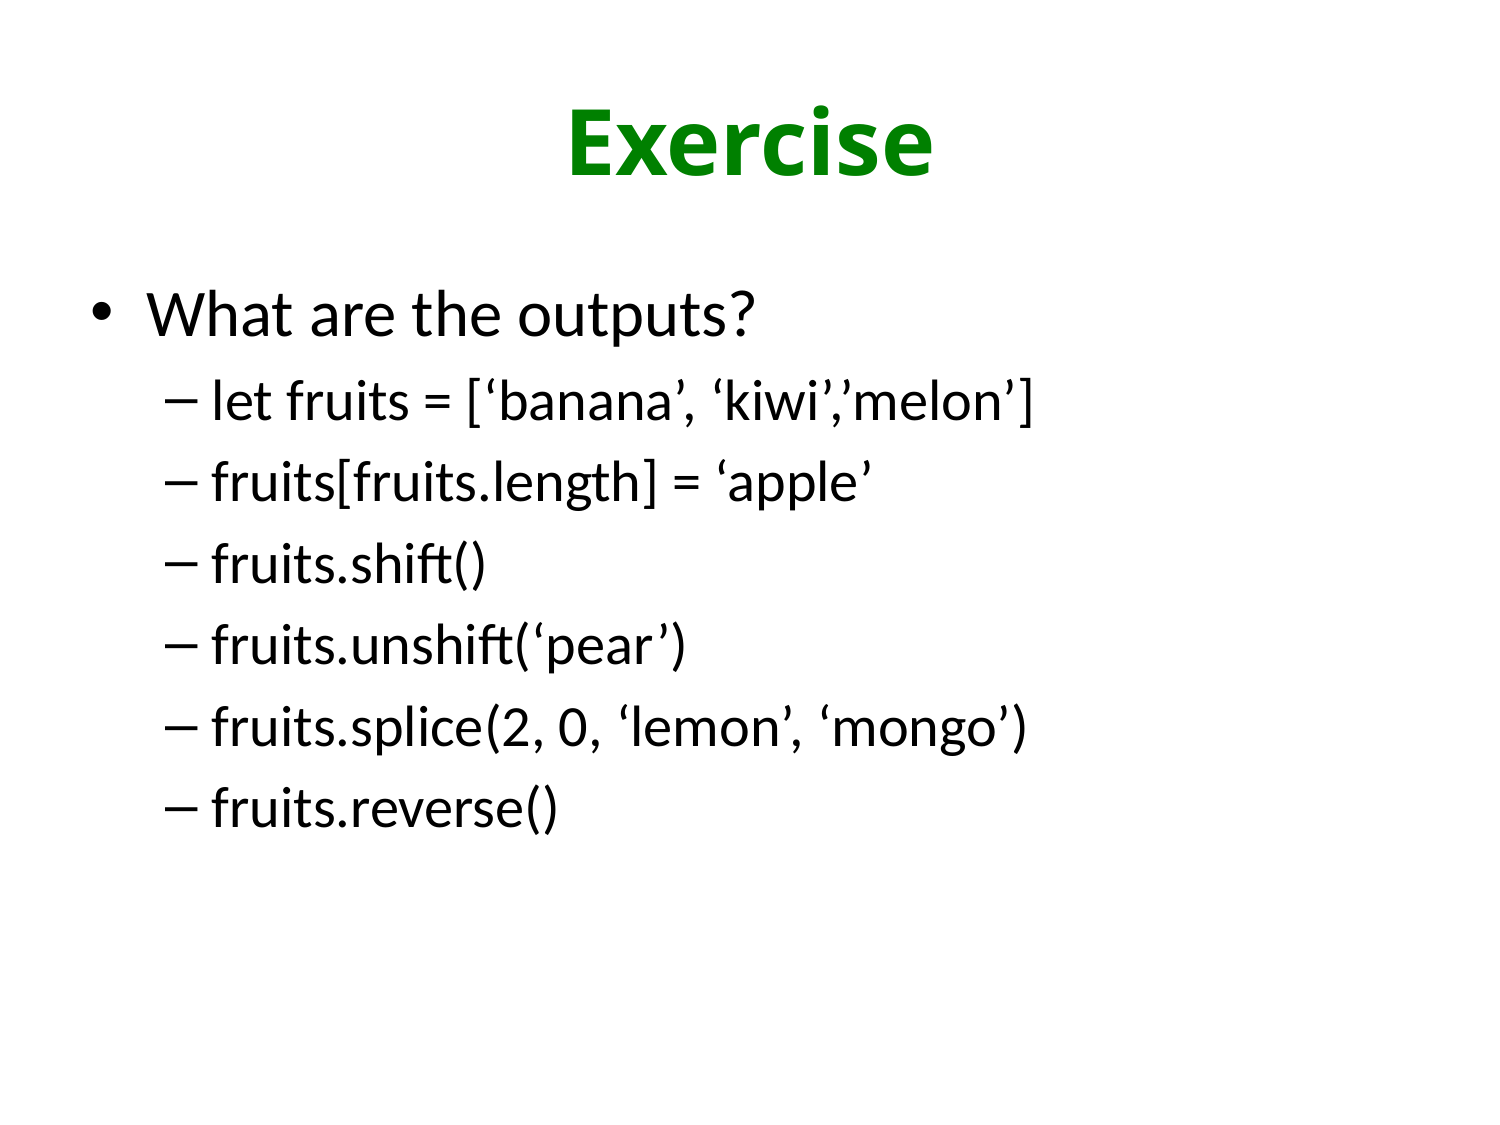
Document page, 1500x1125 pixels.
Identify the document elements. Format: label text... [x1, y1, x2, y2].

title Exercise [75, 45, 1425, 233]
list What are the outputs? let fruits = [‘banana’, ‘kiwi’,’melon’] fruits[fruits.length] = ‘apple’ fruits.shift() fruits.unshift(‘pear’) fruits.splice(2, 0, ‘lemon’, ‘mongo’) fruits.reverse() [75, 262, 1425, 1005]
